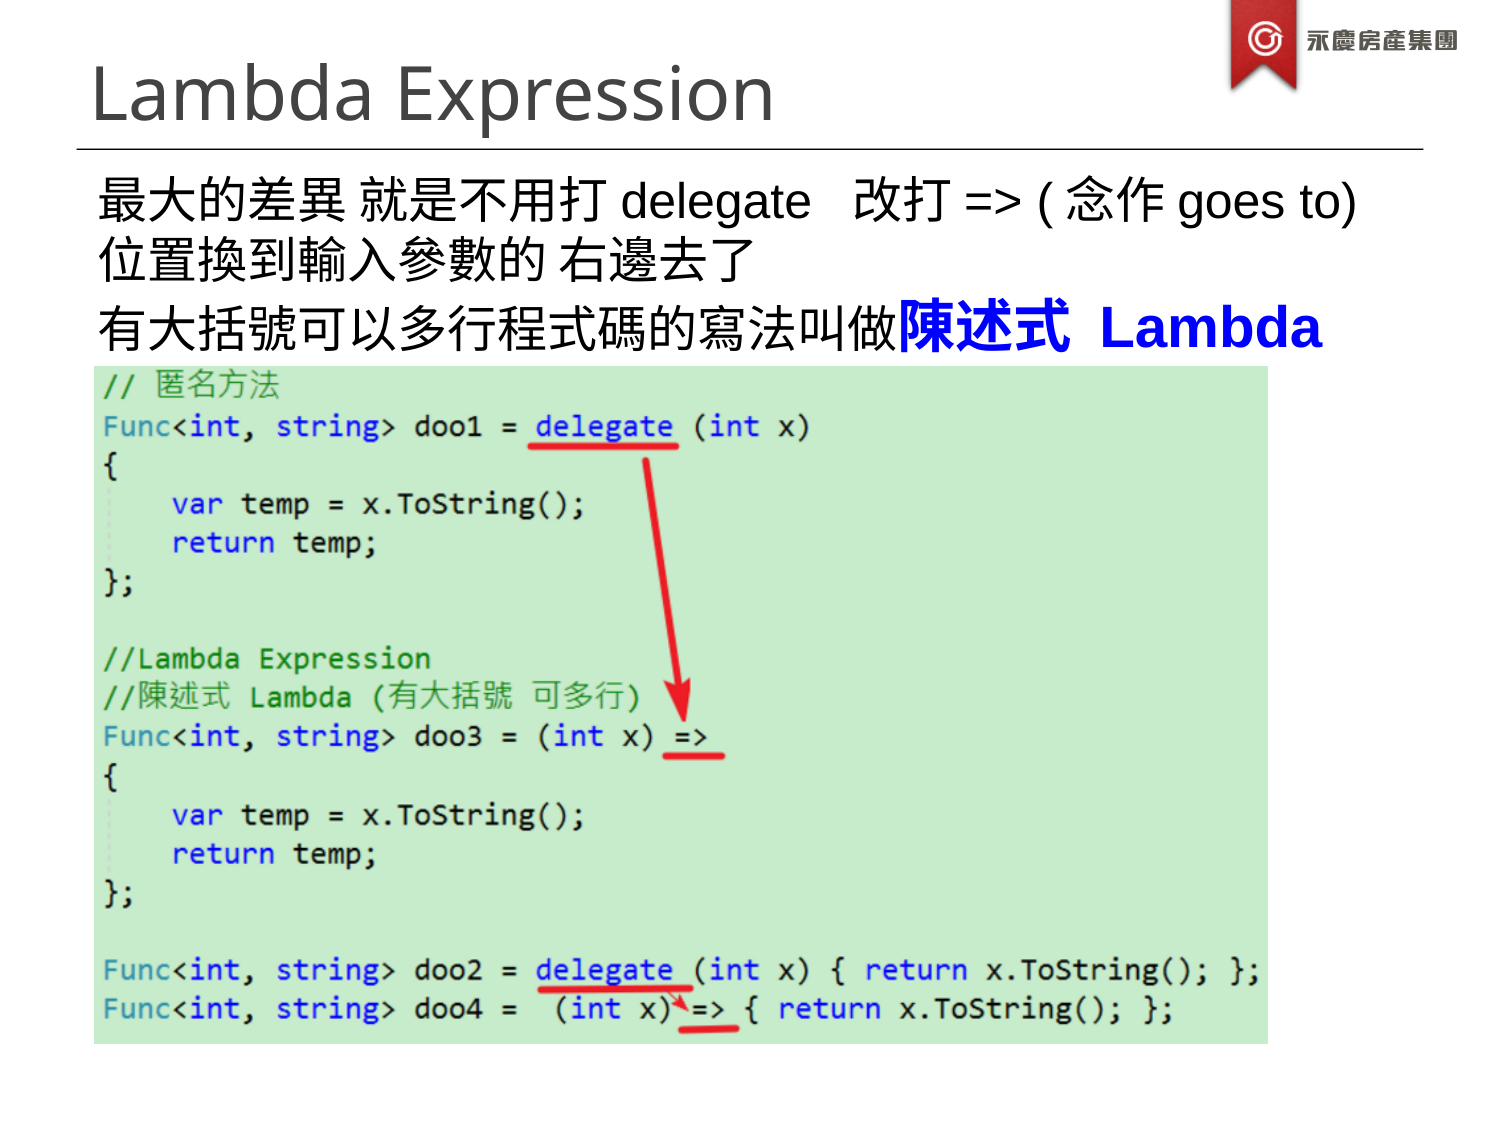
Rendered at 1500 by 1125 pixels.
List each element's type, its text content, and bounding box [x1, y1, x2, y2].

picture [1222, 0, 1458, 55]
text_box 最大的差異 就是不用打delegate 改打=> (念作goes to) 位置換到輸入參數的 右邊去了 有大括號可以多行程式碼的寫法叫做陳述式 Lambda [82, 161, 1394, 485]
picture [94, 365, 1268, 1044]
text_box Lambda Expression [74, 45, 1425, 137]
